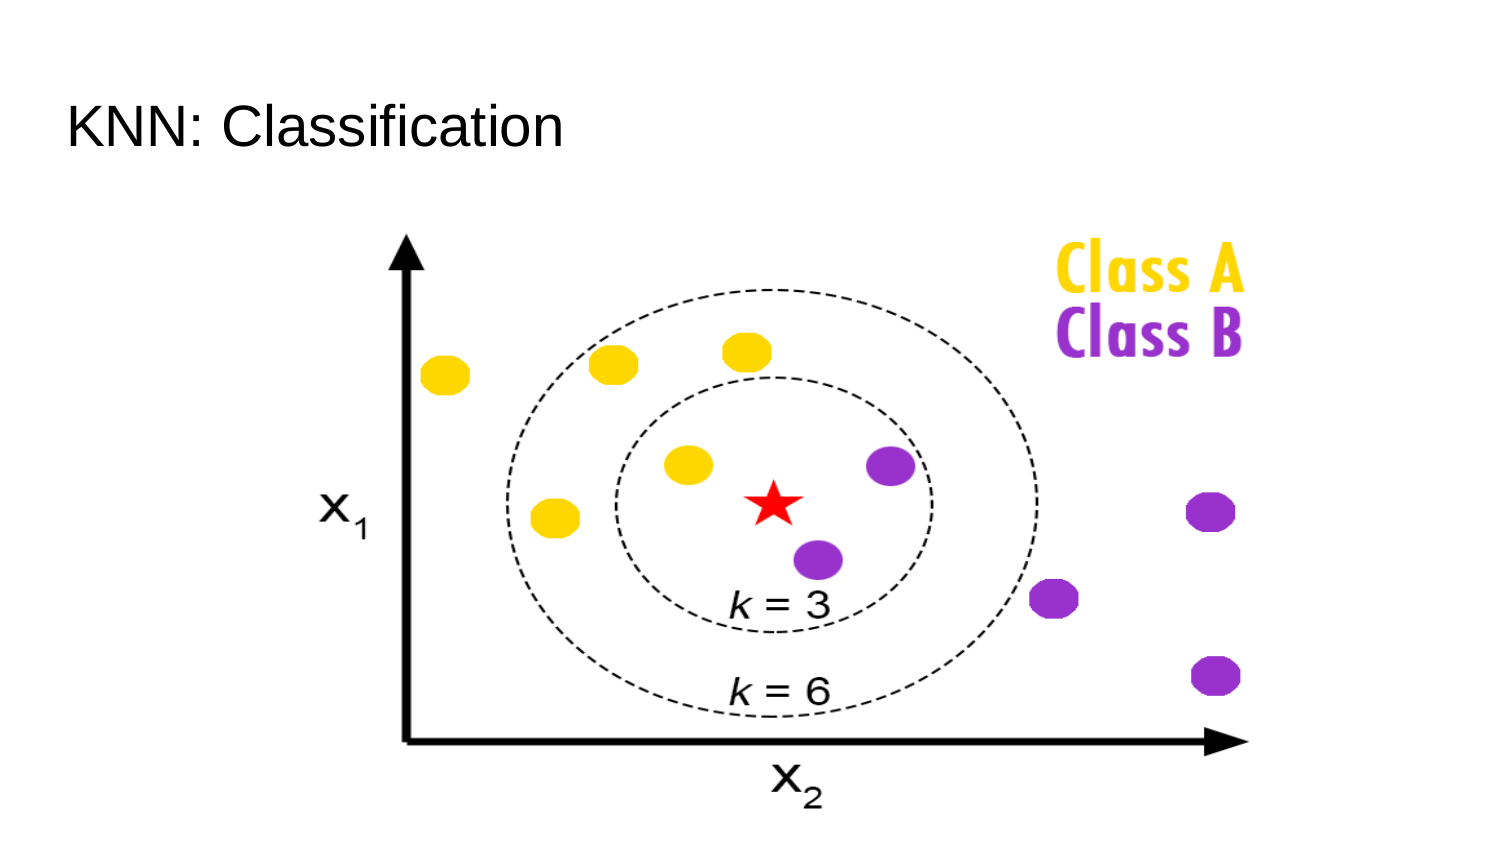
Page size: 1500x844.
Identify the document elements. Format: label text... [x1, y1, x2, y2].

title KNN: Classification [51, 72, 1449, 167]
picture [277, 194, 1313, 820]
